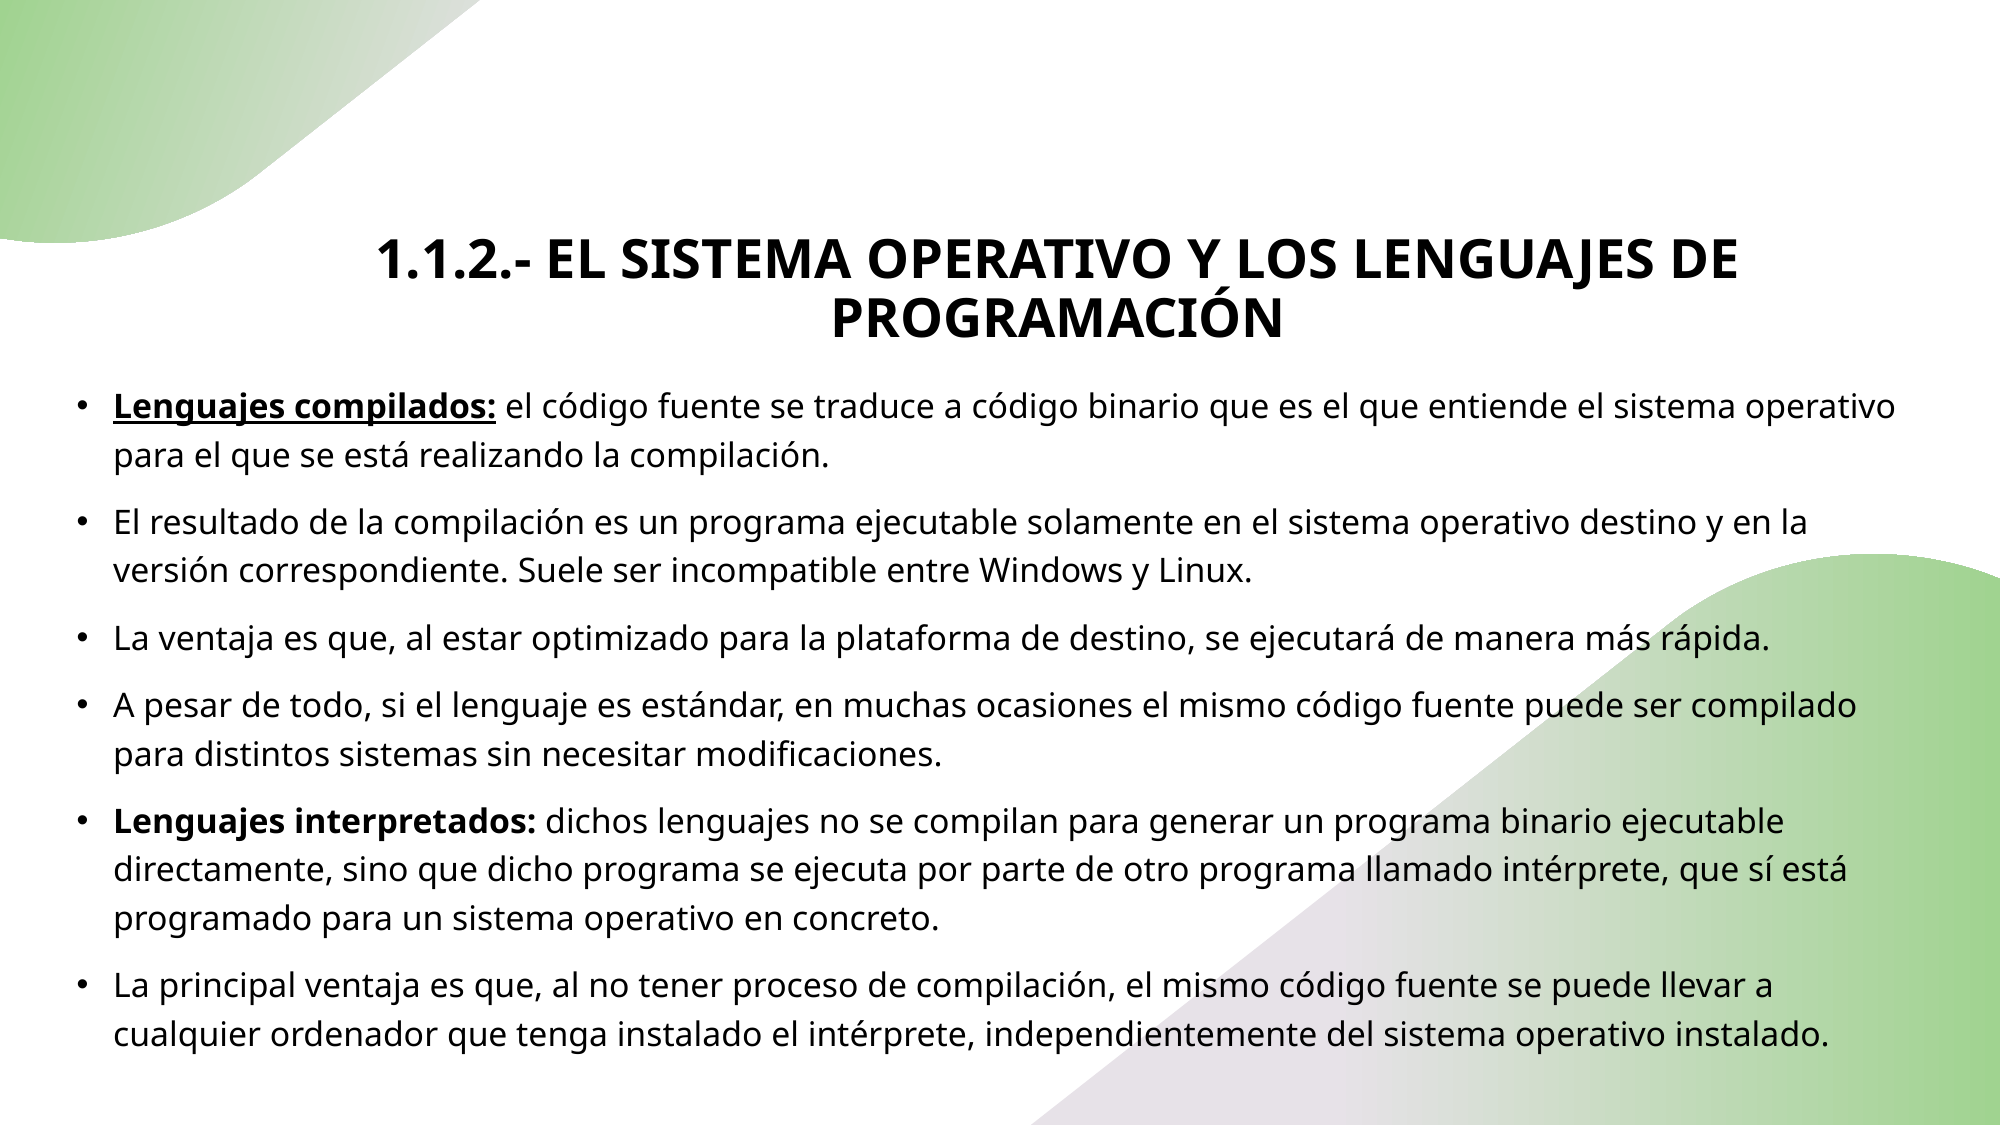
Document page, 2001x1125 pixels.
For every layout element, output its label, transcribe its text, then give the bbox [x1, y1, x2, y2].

list Lenguajes compilados: el código fuente se traduce a código binario que es el que entiende el sistema operativo para el que se está realizando la compilación. El resultado de la compilación es un programa ejecutable solamente en el sistema operativo destino y en la versión correspondiente. Suele ser incompatible entre Windows y Linux. La ventaja es que, al estar optimizado para la plataforma de destino, se ejecutará de manera más rápida. A pesar de todo, si el lenguaje es estándar, en muchas ocasiones el mismo código fuente puede ser compilado para distintos sistemas sin necesitar modificaciones. Lenguajes interpretados: dichos lenguajes no se compilan para generar un programa binario ejecutable directamente, sino que dicho programa se ejecuta por parte de otro programa llamado intérprete, que sí está programado para un sistema operativo en concreto. La principal ventaja es que, al no tener proceso de compilación, el mismo código fuente se puede llevar a cualquier ordenador que tenga instalado el intérprete, independientemente del sistema operativo instalado. [61, 369, 1935, 1076]
title 1.1.2.- EL SISTEMA OPERATIVO Y LOS LENGUAJES DE PROGRAMACIÓN [326, 187, 1791, 369]
text_box [0, 0, 482, 244]
text_box [0, 0, 2000, 1125]
text_box [1029, 558, 2000, 1125]
